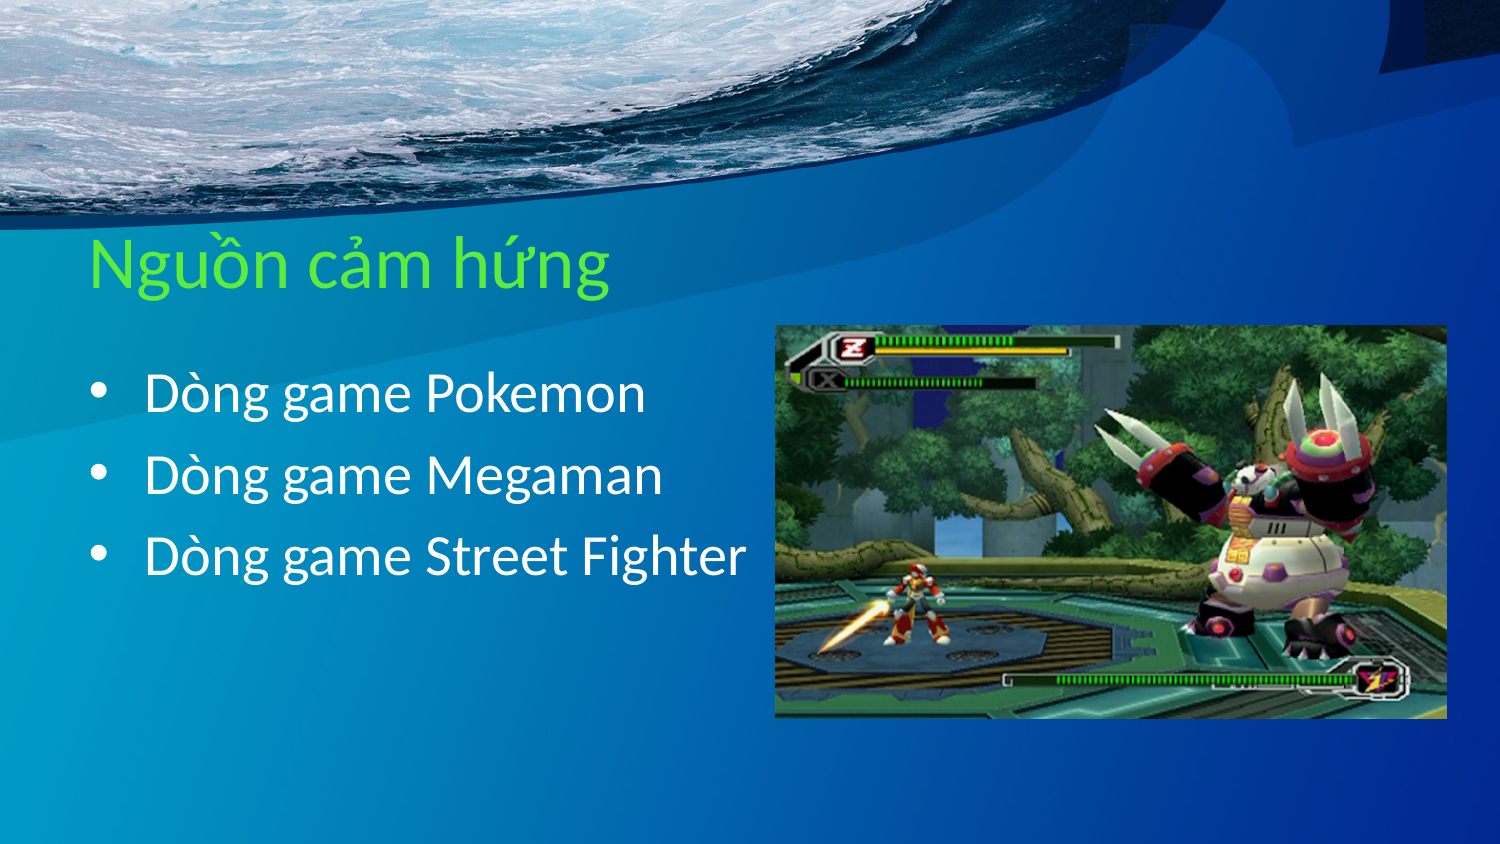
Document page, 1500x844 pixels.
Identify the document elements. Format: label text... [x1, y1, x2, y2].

list Dòng game Pokemon Dòng game Megaman Dòng game Street Fighter [73, 346, 1427, 773]
title Nguồn cảm hứng [73, 196, 1427, 322]
picture [0, 0, 1500, 844]
